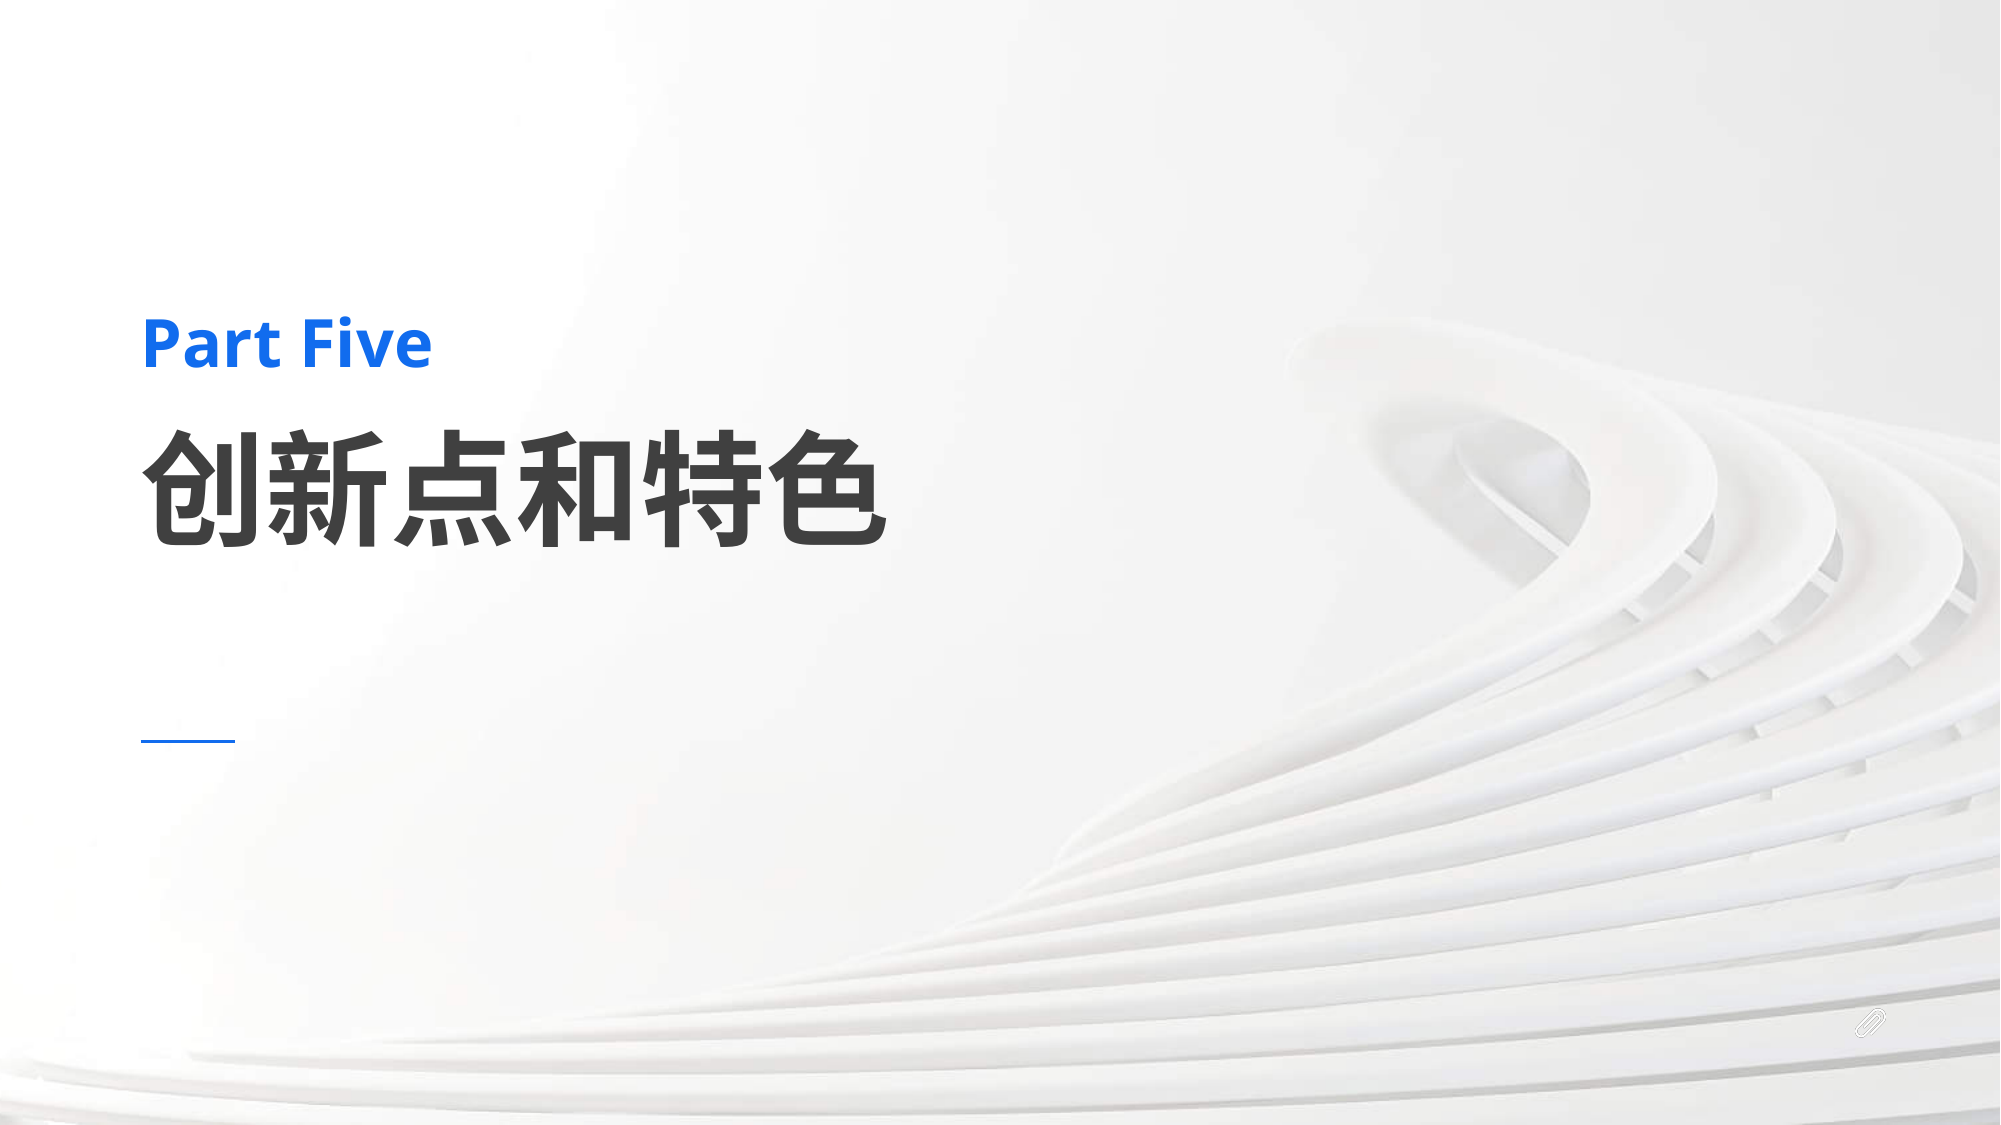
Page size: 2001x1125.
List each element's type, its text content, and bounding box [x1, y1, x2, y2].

picture [0, 0, 2000, 1125]
title 创新点和特色 [140, 410, 1178, 669]
list Part Five [140, 295, 1178, 382]
